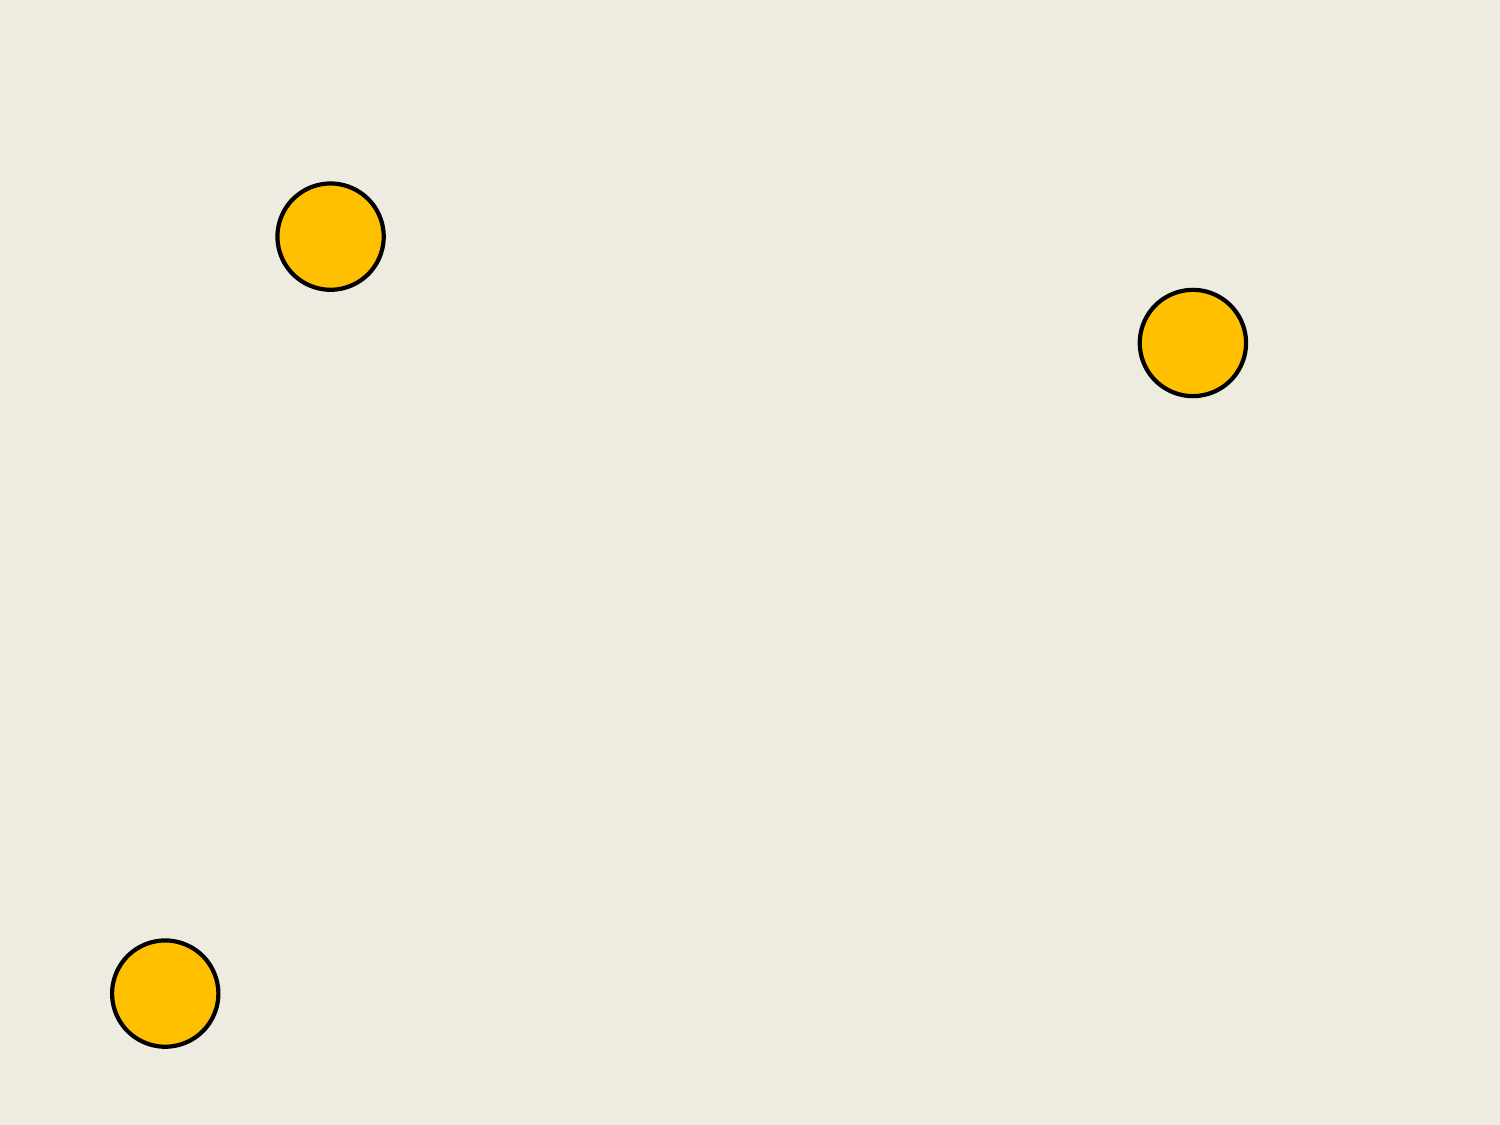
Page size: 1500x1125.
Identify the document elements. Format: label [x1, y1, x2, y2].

text_box [109, 938, 221, 1049]
text_box [275, 181, 386, 292]
text_box [1137, 287, 1249, 399]
